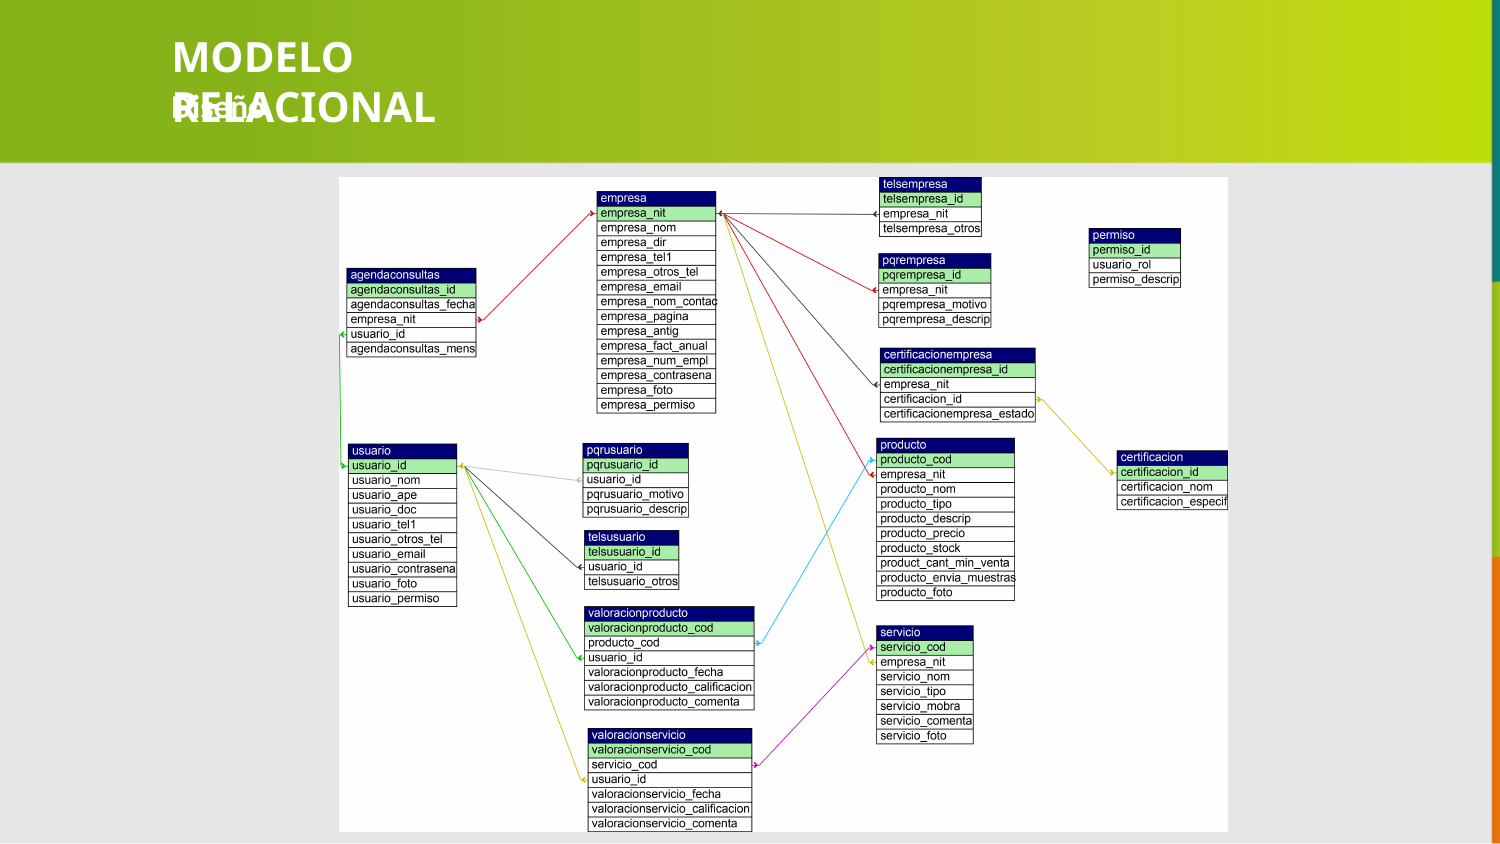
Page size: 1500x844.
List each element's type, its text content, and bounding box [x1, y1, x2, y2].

text_box MODELO RELACIONAL [156, 133, 582, 139]
text_box Diseño [156, 78, 582, 133]
picture [0, 0, 1500, 844]
text_box MODELO RELACIONAL [156, 23, 582, 78]
